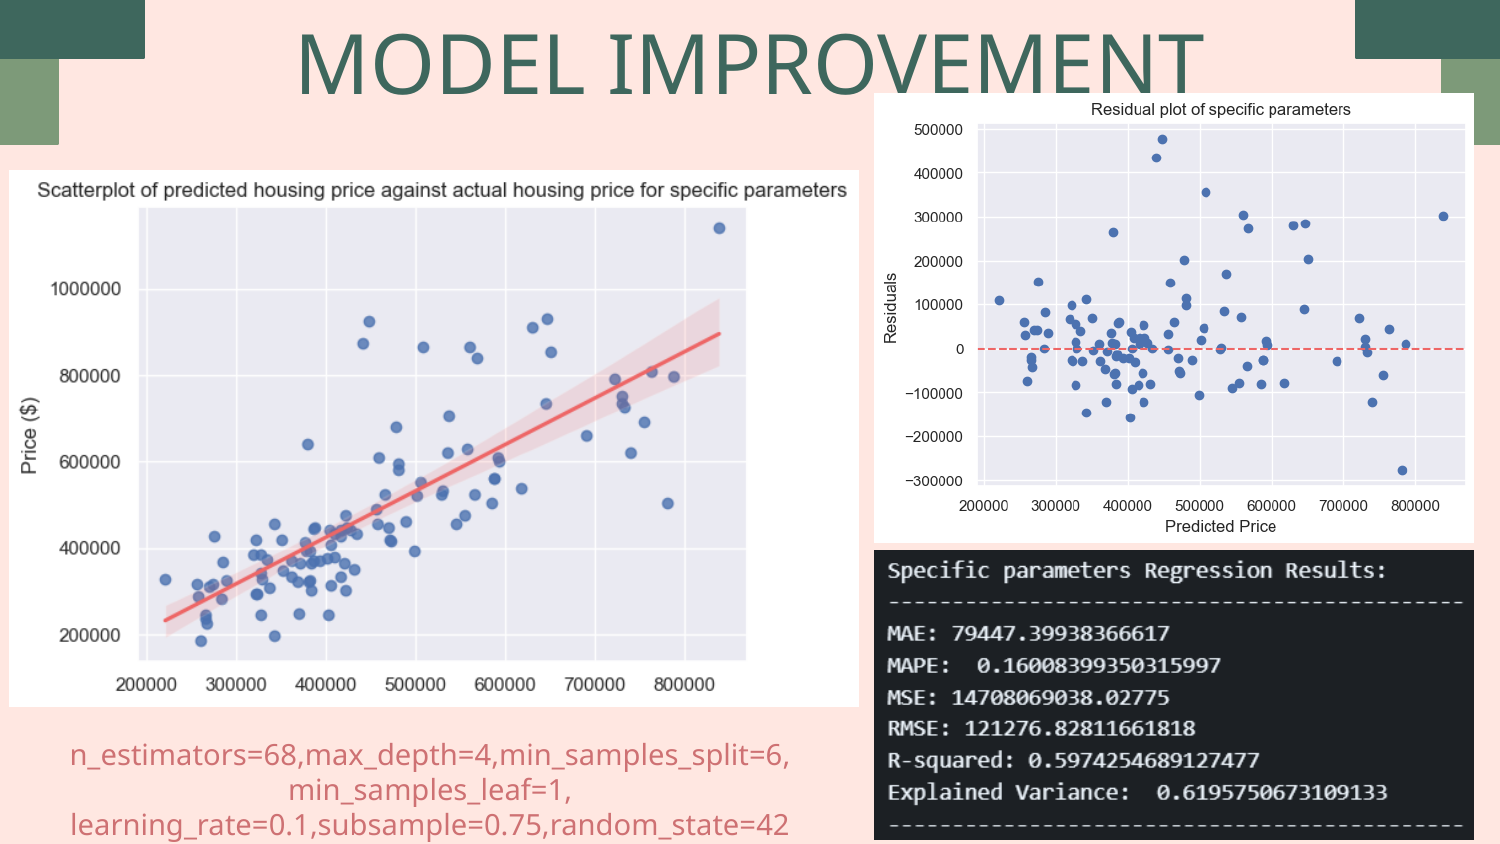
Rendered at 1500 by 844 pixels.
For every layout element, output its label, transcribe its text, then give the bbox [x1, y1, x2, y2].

picture [874, 550, 1474, 840]
text_box MODEL IMPROVEMENT [117, 0, 1383, 123]
picture [9, 170, 859, 708]
picture [874, 93, 1474, 544]
text_box n_estimators=68,max_depth=4,min_samples_split=6,min_samples_leaf=1, learning_rate=0.1,subsample=0.75,random_state=42 [48, 728, 812, 844]
